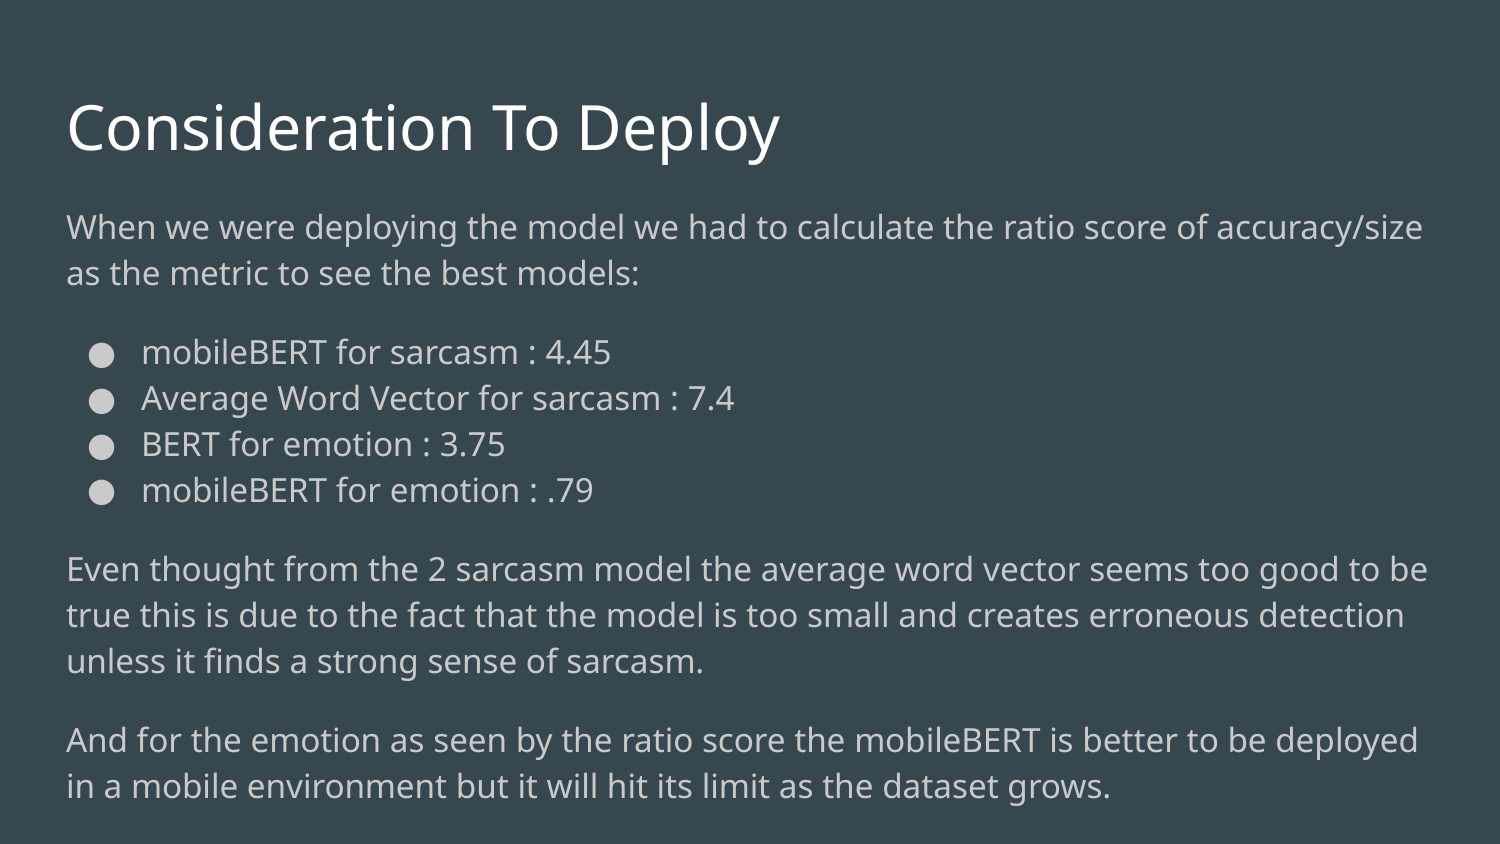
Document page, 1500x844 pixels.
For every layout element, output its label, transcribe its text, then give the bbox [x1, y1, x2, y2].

title Consideration To Deploy [51, 72, 1449, 167]
list When we were deploying the model we had to calculate the ratio score of accuracy/size as the metric to see the best models: mobileBERT for sarcasm : 4.45 Average Word Vector for sarcasm : 7.4 BERT for emotion : 3.75 mobileBERT for emotion : .79 Even thought from the 2 sarcasm model the average word vector seems too good to be true this is due to the fact that the model is too small and creates erroneous detection unless it finds a strong sense of sarcasm. And for the emotion as seen by the ratio score the mobileBERT is better to be deployed in a mobile environment but it will hit its limit as the dataset grows. [51, 185, 1449, 746]
